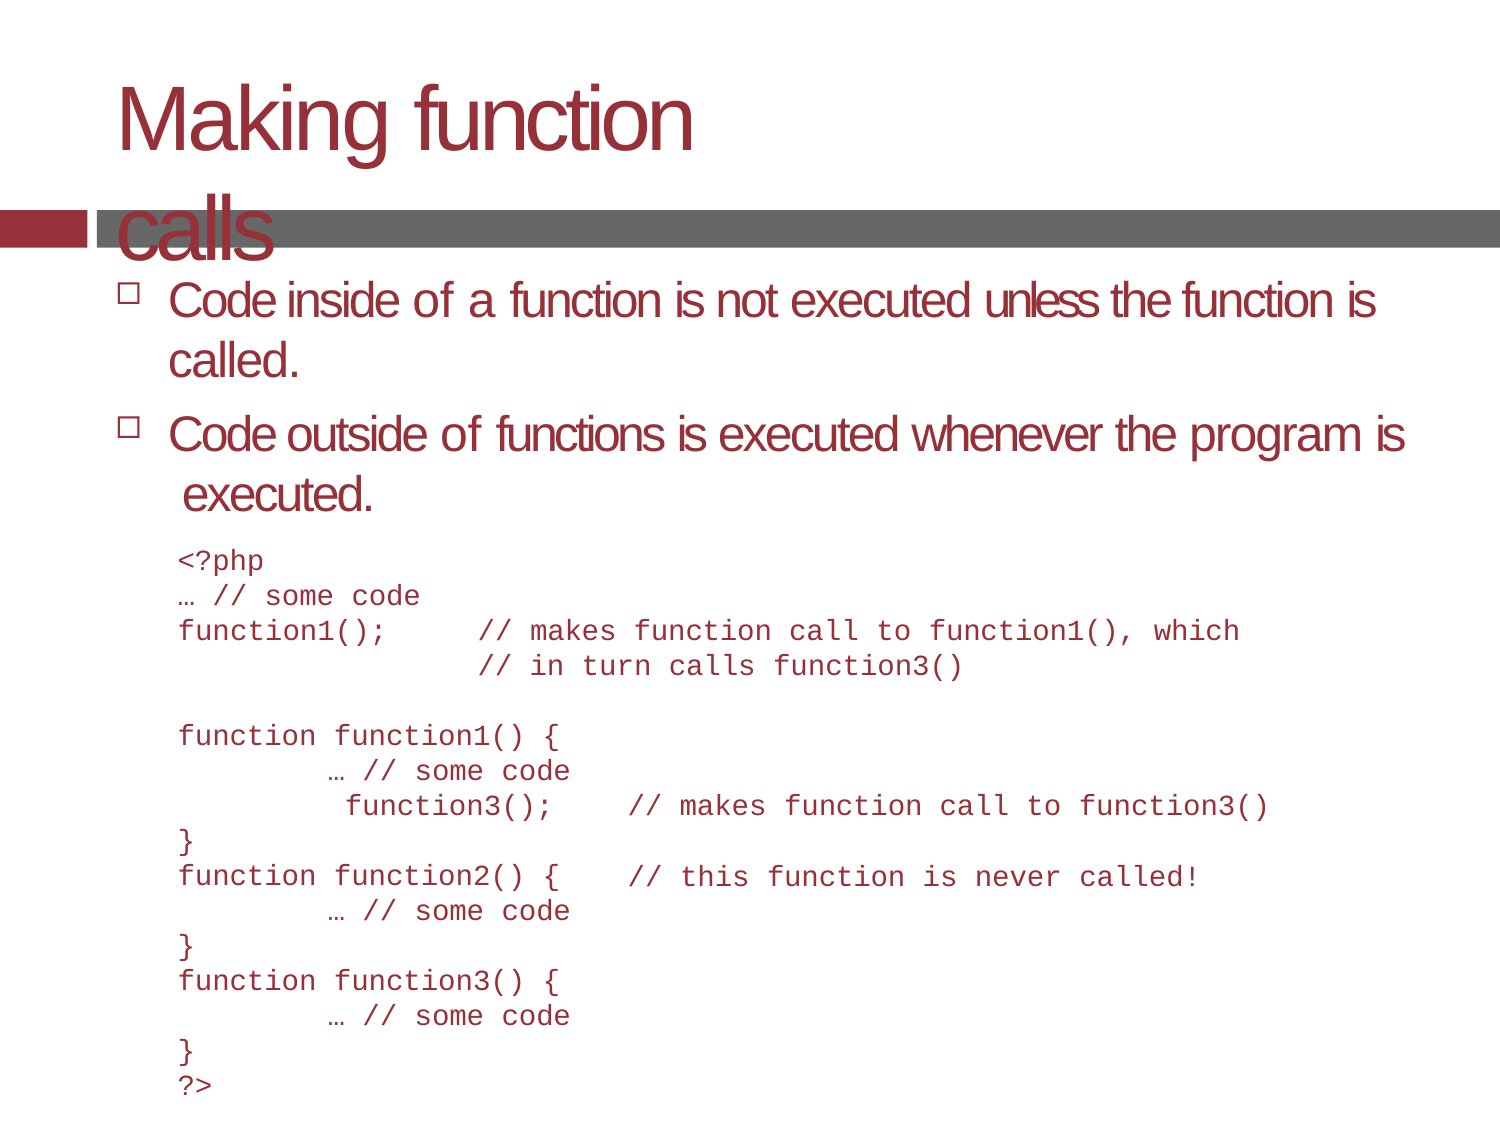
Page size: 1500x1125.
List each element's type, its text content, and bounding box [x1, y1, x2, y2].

text_box // this function is never called! [625, 854, 1206, 892]
text_box Code inside of a function is not executed unless the function is called. Code outside of functions is executed whenever the program is executed. <?php … // some code [113, 265, 1412, 612]
text_box function function1() { … // some code function3(); } function function2() { … // some code } function function3() { … // some code } ?> [175, 714, 575, 1102]
text_box function1(); [175, 609, 390, 647]
text_box // makes function call to function3() [625, 784, 1276, 822]
text_box // makes function call to function1(), which // in turn calls function3() [475, 609, 1248, 682]
title Making function calls [113, 56, 873, 265]
